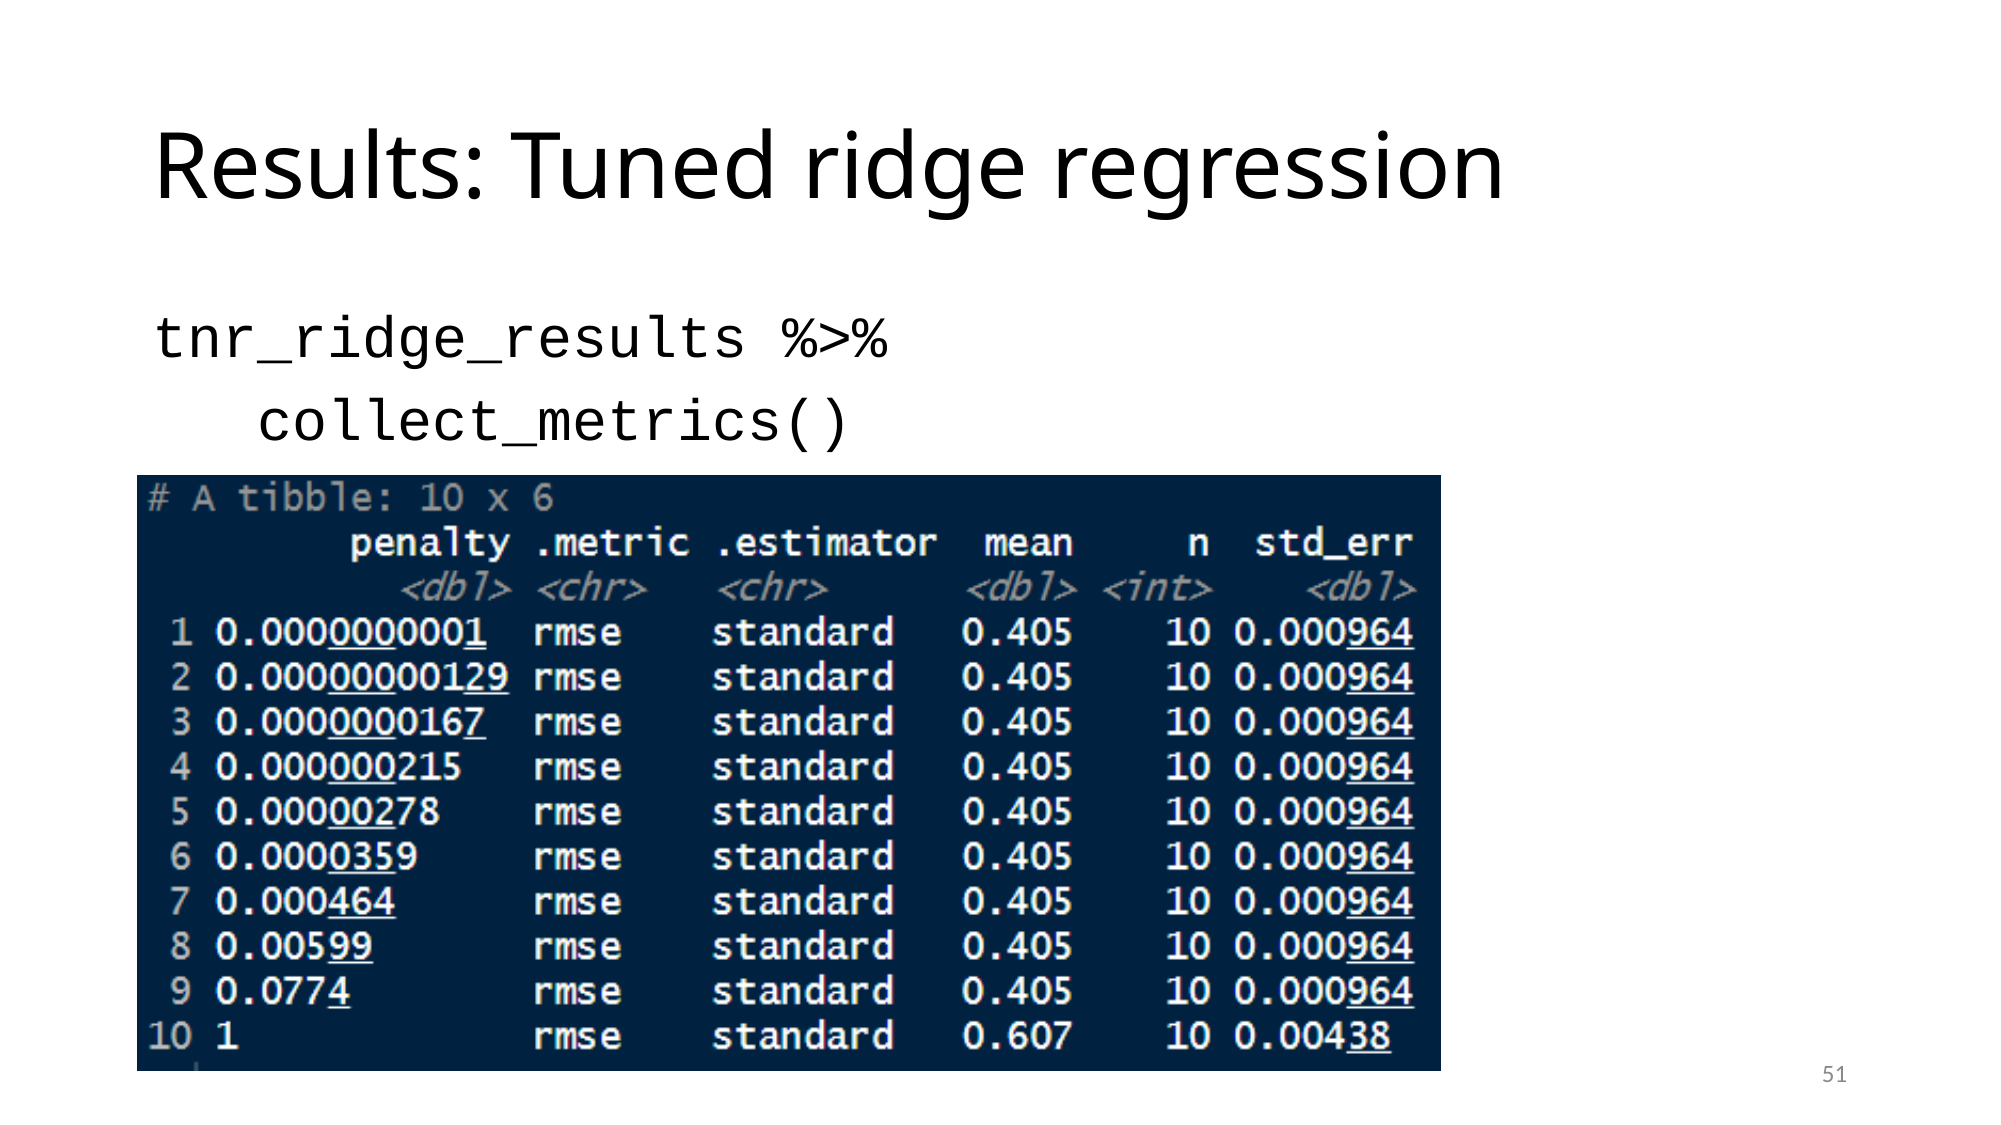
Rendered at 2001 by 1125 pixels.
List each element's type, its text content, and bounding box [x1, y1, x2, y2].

title Results: Tuned ridge regression [137, 59, 1863, 278]
picture [137, 475, 1441, 1071]
list tnr_ridge_results %>% collect_metrics() [137, 299, 1863, 1014]
slide_number 51 [1412, 1042, 1863, 1103]
